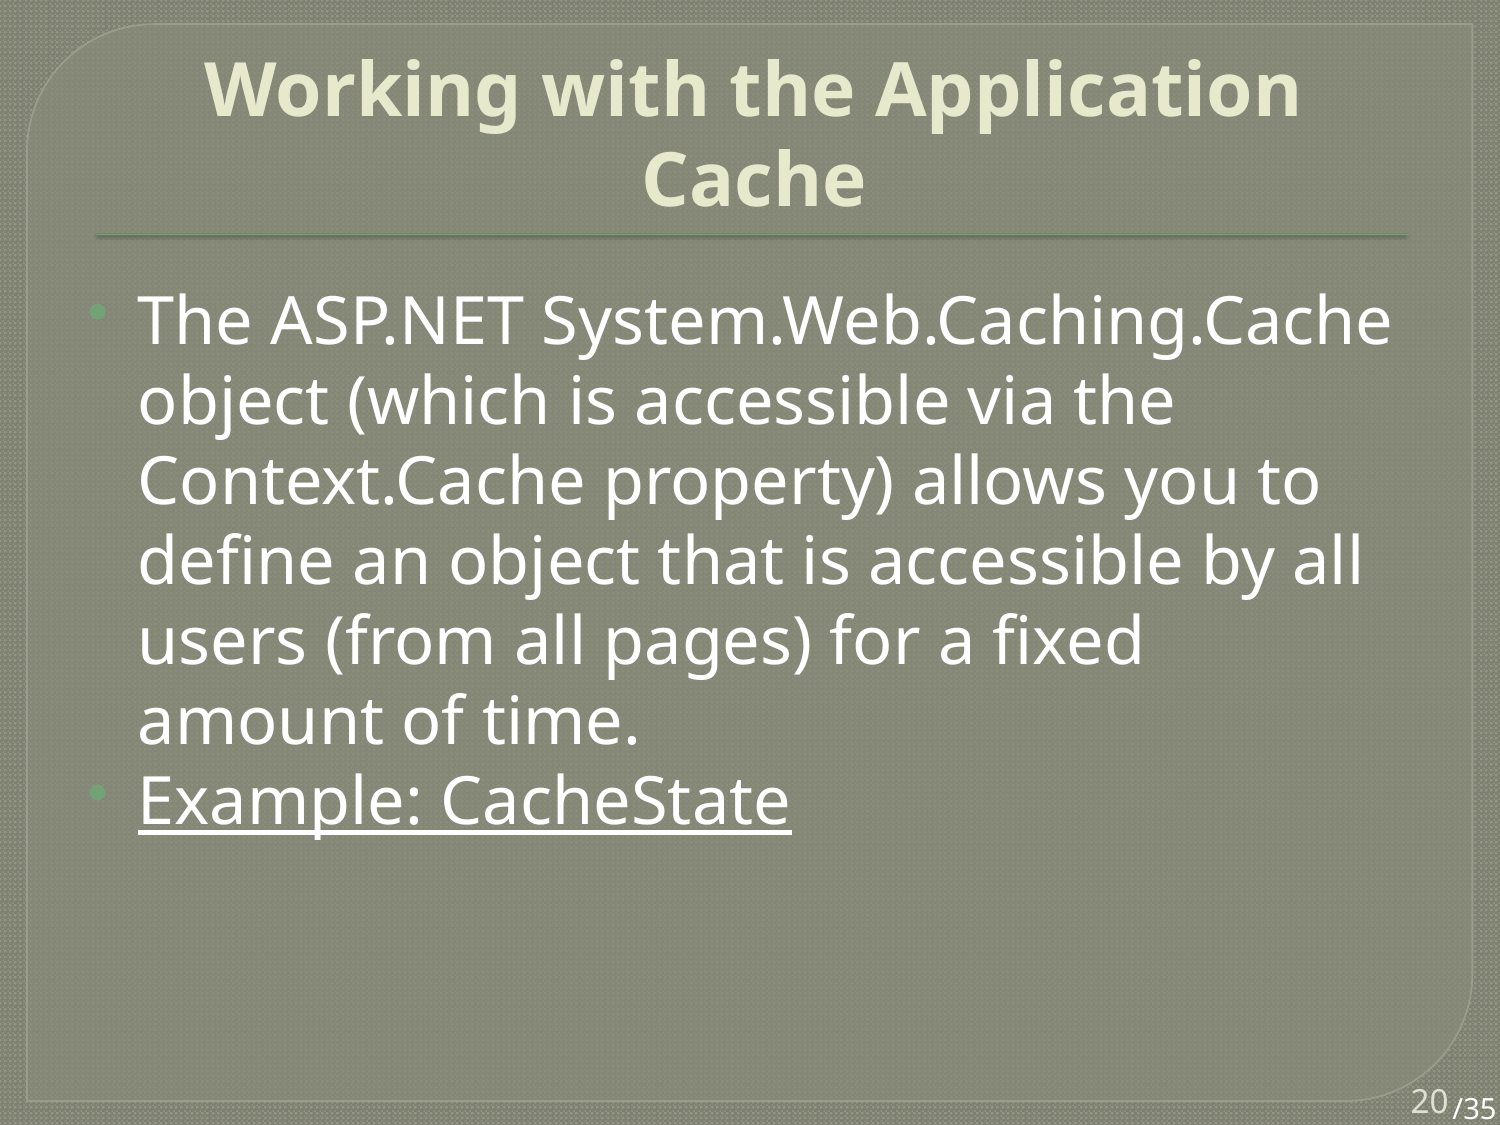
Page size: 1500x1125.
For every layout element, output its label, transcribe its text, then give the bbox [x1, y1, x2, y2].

title Working with the Application Cache [75, 41, 1425, 230]
slide_number 20 [1387, 1080, 1464, 1125]
list The ASP.NET System.Web.Caching.Cache object (which is accessible via the Context.Cache property) allows you to define an object that is accessible by all users (from all pages) for a fixed amount of time. Example: CacheState [75, 270, 1425, 1013]
